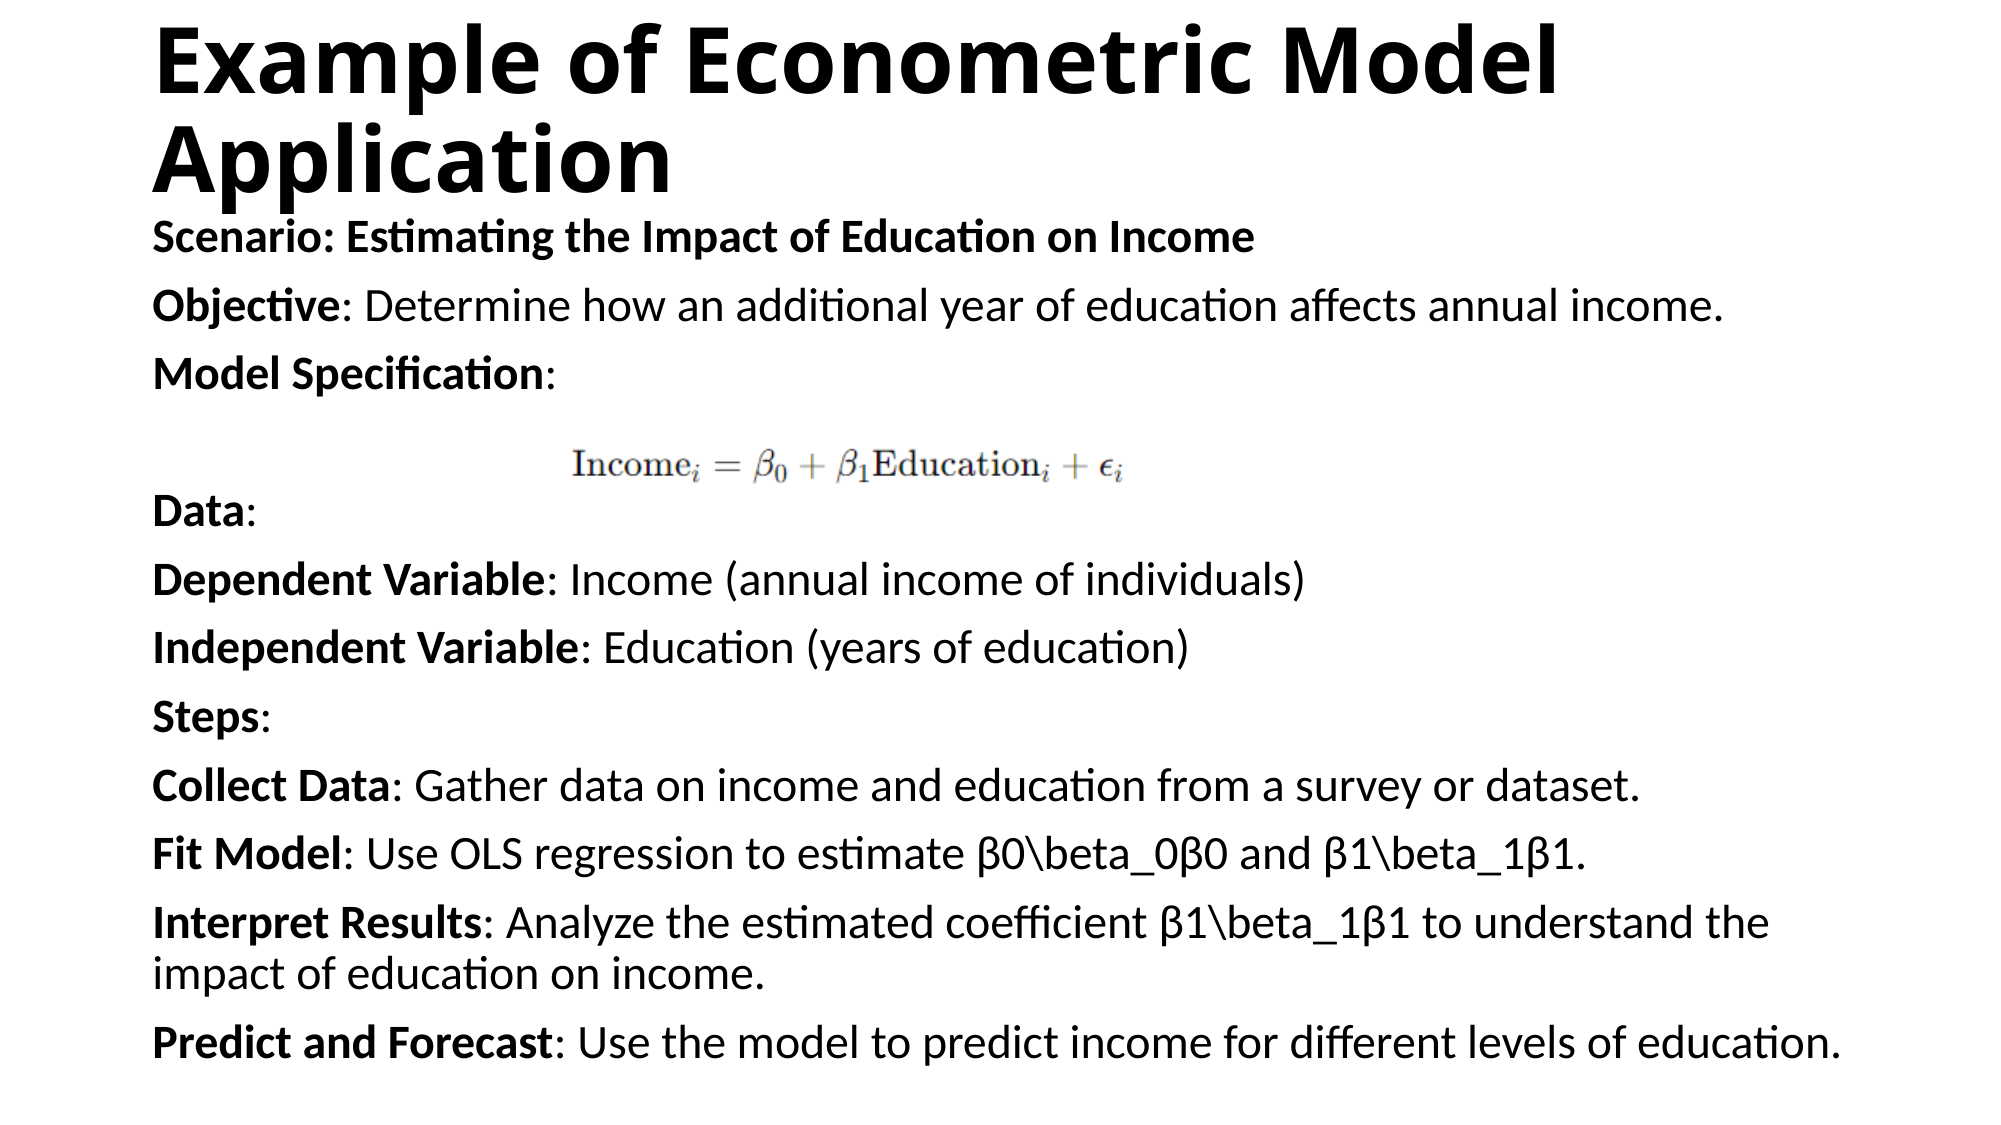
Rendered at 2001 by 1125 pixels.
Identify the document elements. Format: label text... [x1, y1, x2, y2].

picture [556, 421, 1190, 531]
list Scenario: Estimating the Impact of Education on Income Objective: Determine how an additional year of education affects annual income. Model Specification: Data: Dependent Variable: Income (annual income of individuals) Independent Variable: Education (years of education) Steps: Collect Data: Gather data on income and education from a survey or dataset. Fit Model: Use OLS regression to estimate β0\beta_0β0​ and β1\beta_1β1​. Interpret Results: Analyze the estimated coefficient β1\beta_1β1​ to understand the impact of education on income. Predict and Forecast: Use the model to predict income for different levels of education. [137, 203, 1863, 1125]
title Example of Econometric Model Application [137, 59, 1863, 203]
